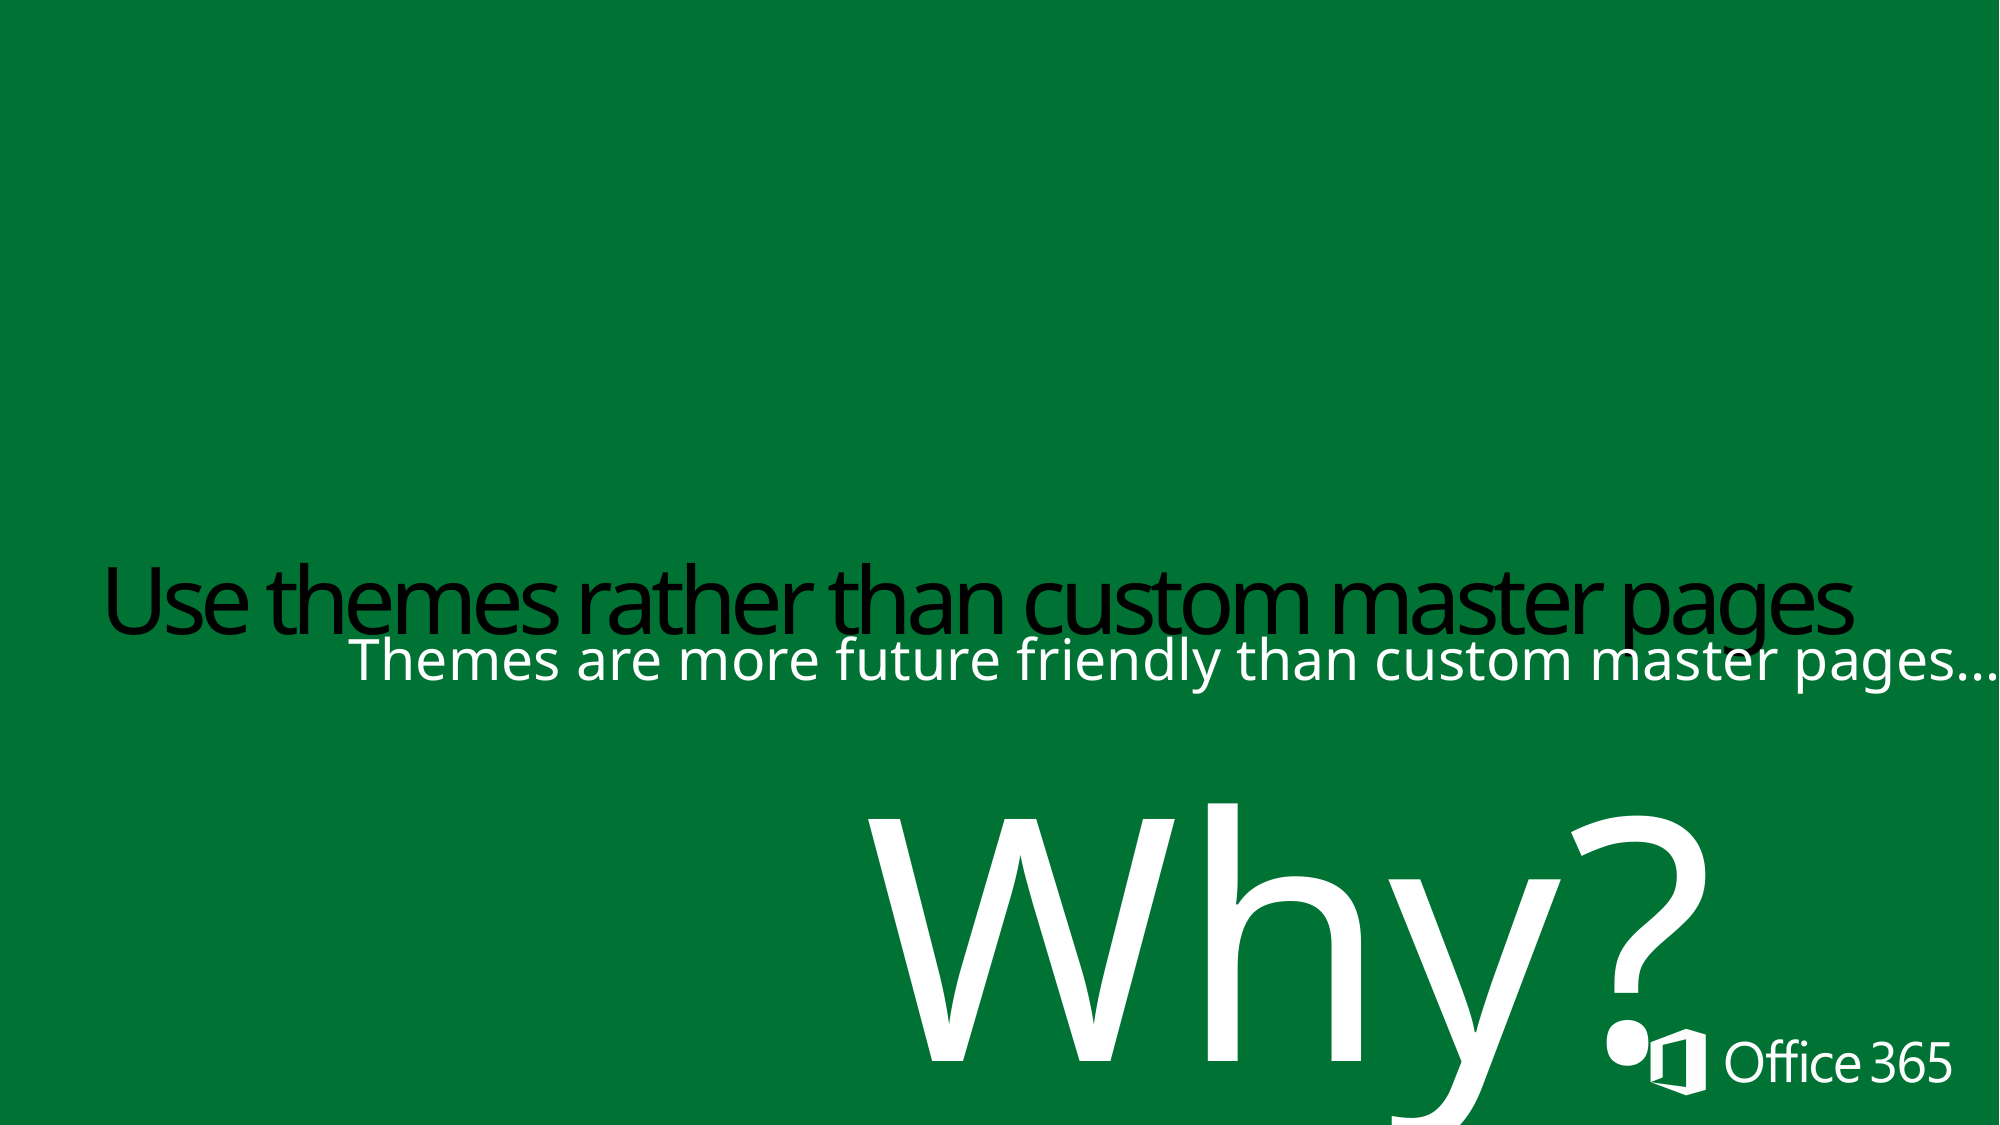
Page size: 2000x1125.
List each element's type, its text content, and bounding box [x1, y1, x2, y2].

text_box Why? [835, 744, 1745, 1125]
picture [1745, 1000, 1978, 1124]
title Use themes rather than custom master pages [85, 462, 1914, 663]
text_box Themes are more future friendly than custom master pages… [319, 607, 2000, 717]
